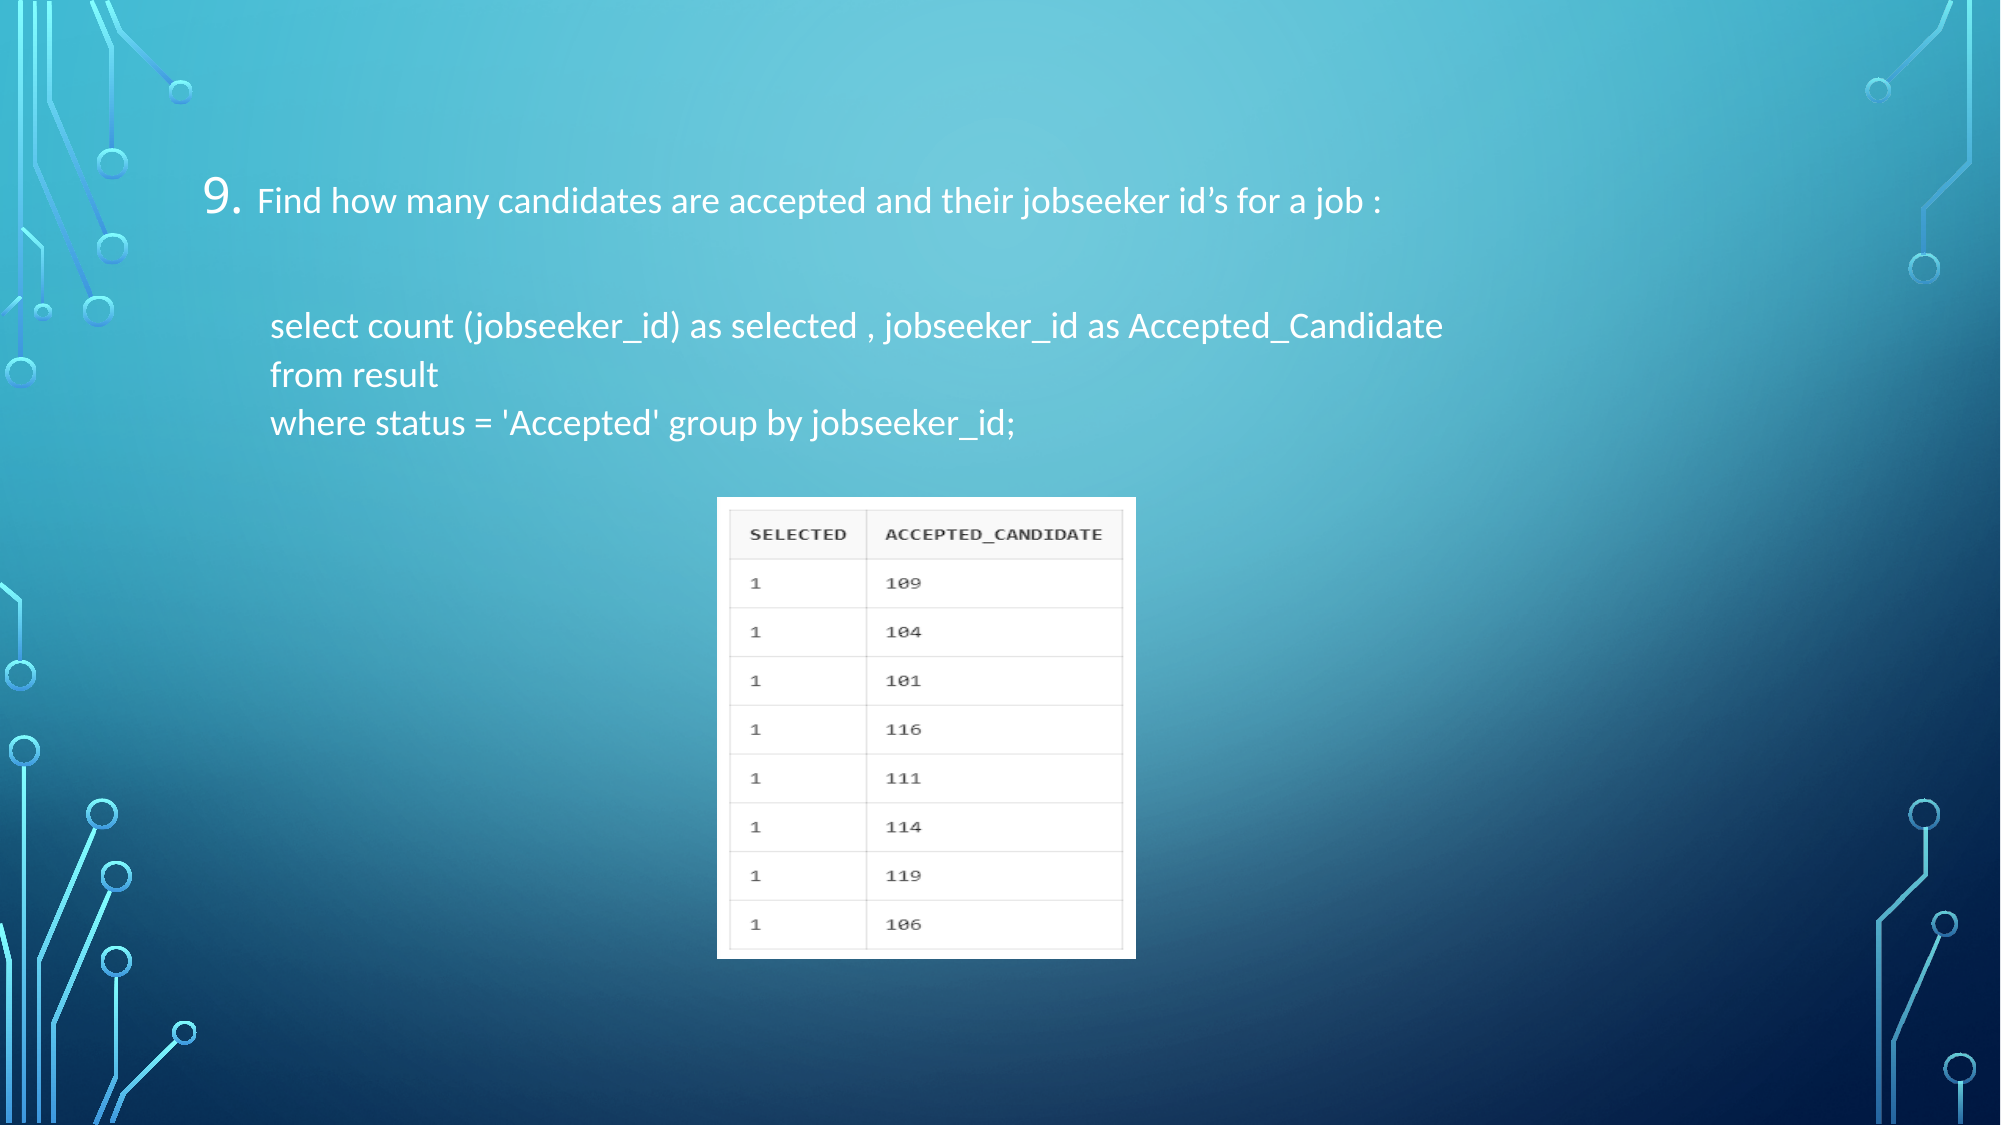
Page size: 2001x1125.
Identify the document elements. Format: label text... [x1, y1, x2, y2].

picture [717, 497, 1136, 959]
list 9. Find how many candidates are accepted and their jobseeker id’s for a job : select count (jobseeker_id) as selected , jobseeker_id as Accepted_Candidate from result where status = 'Accepted' group by jobseeker_id; [187, 143, 1813, 959]
